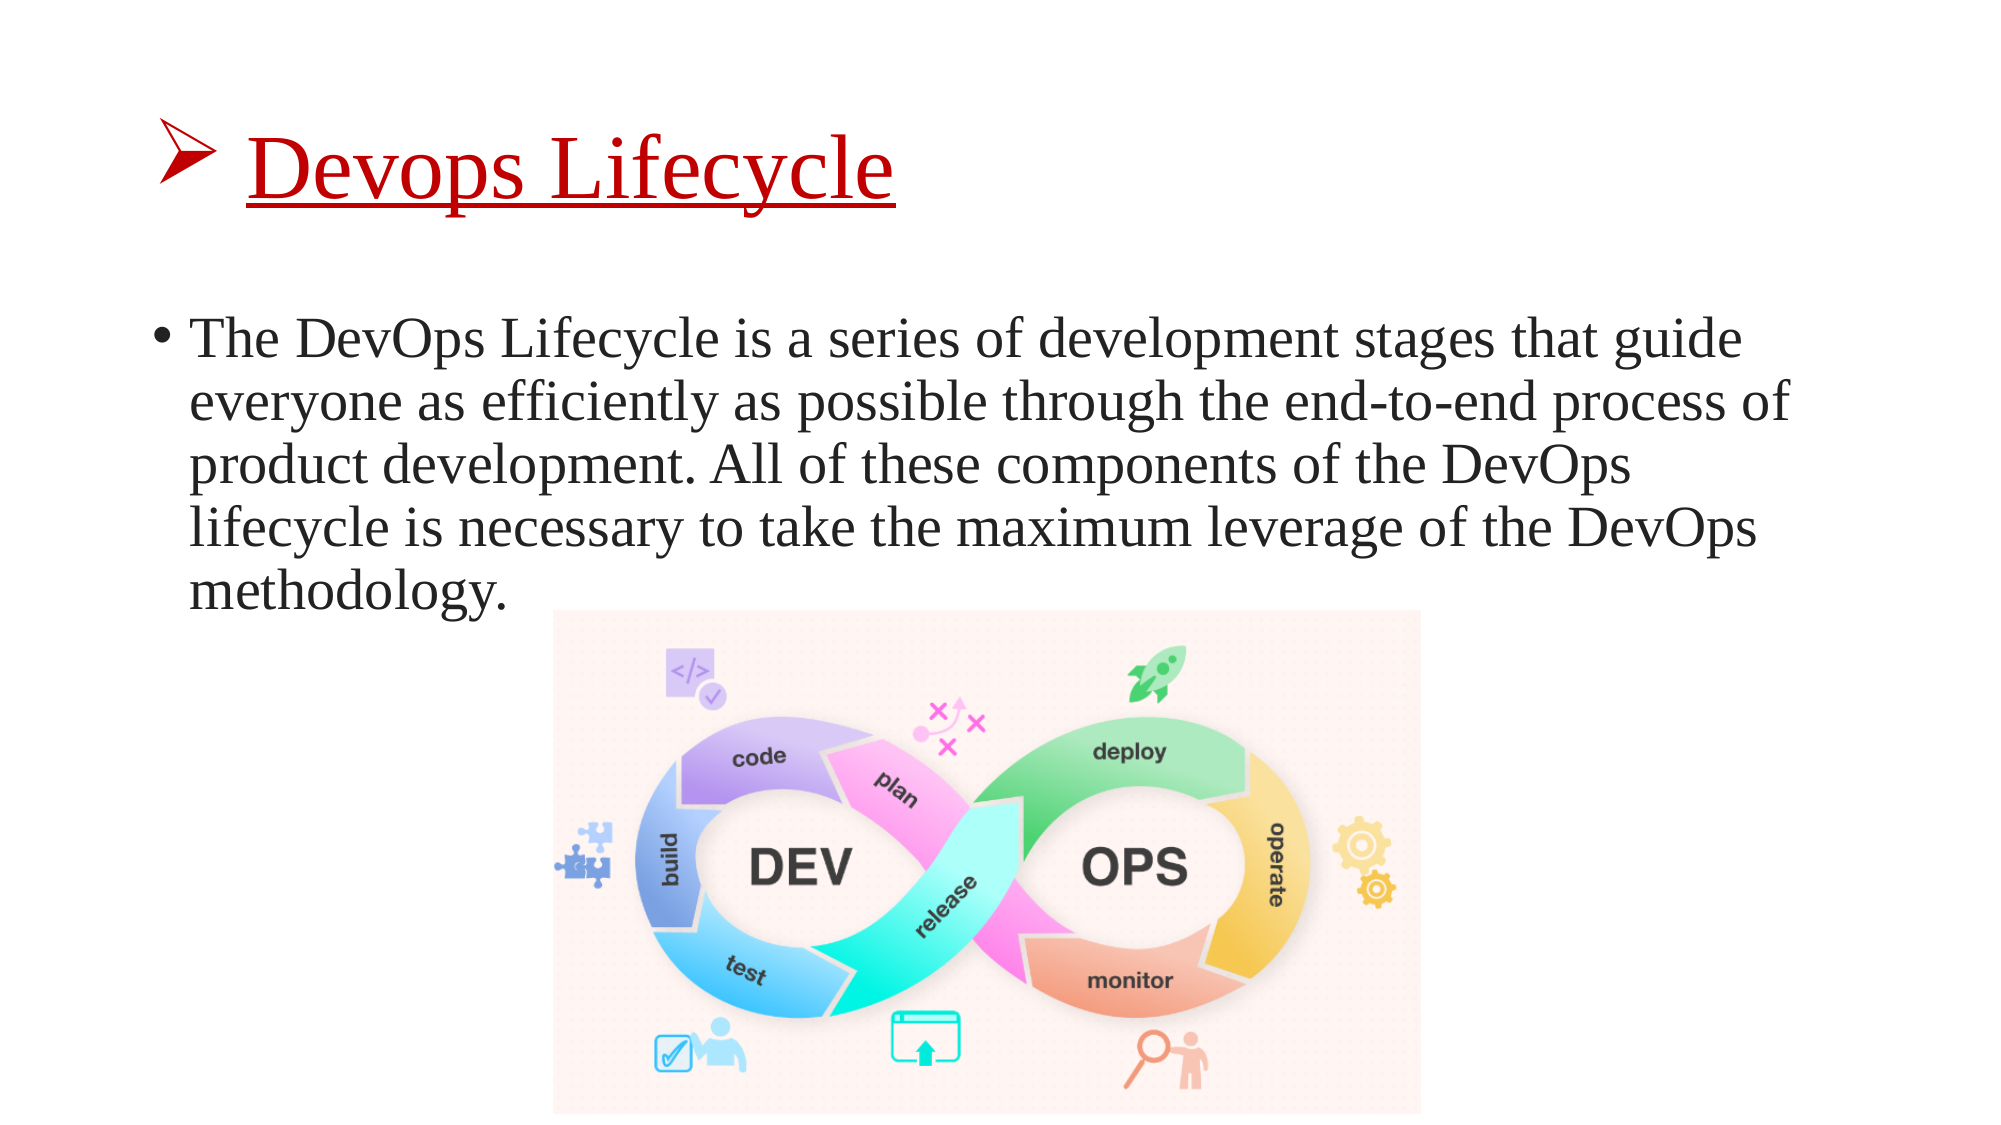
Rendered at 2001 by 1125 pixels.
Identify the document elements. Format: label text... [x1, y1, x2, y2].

picture [553, 610, 1421, 1114]
title Devops Lifecycle [137, 59, 1863, 278]
list The DevOps Lifecycle is a series of development stages that guide everyone as efficiently as possible through the end-to-end process of product development. All of these components of the DevOps lifecycle is necessary to take the maximum leverage of the DevOps methodology. [137, 299, 1863, 1014]
